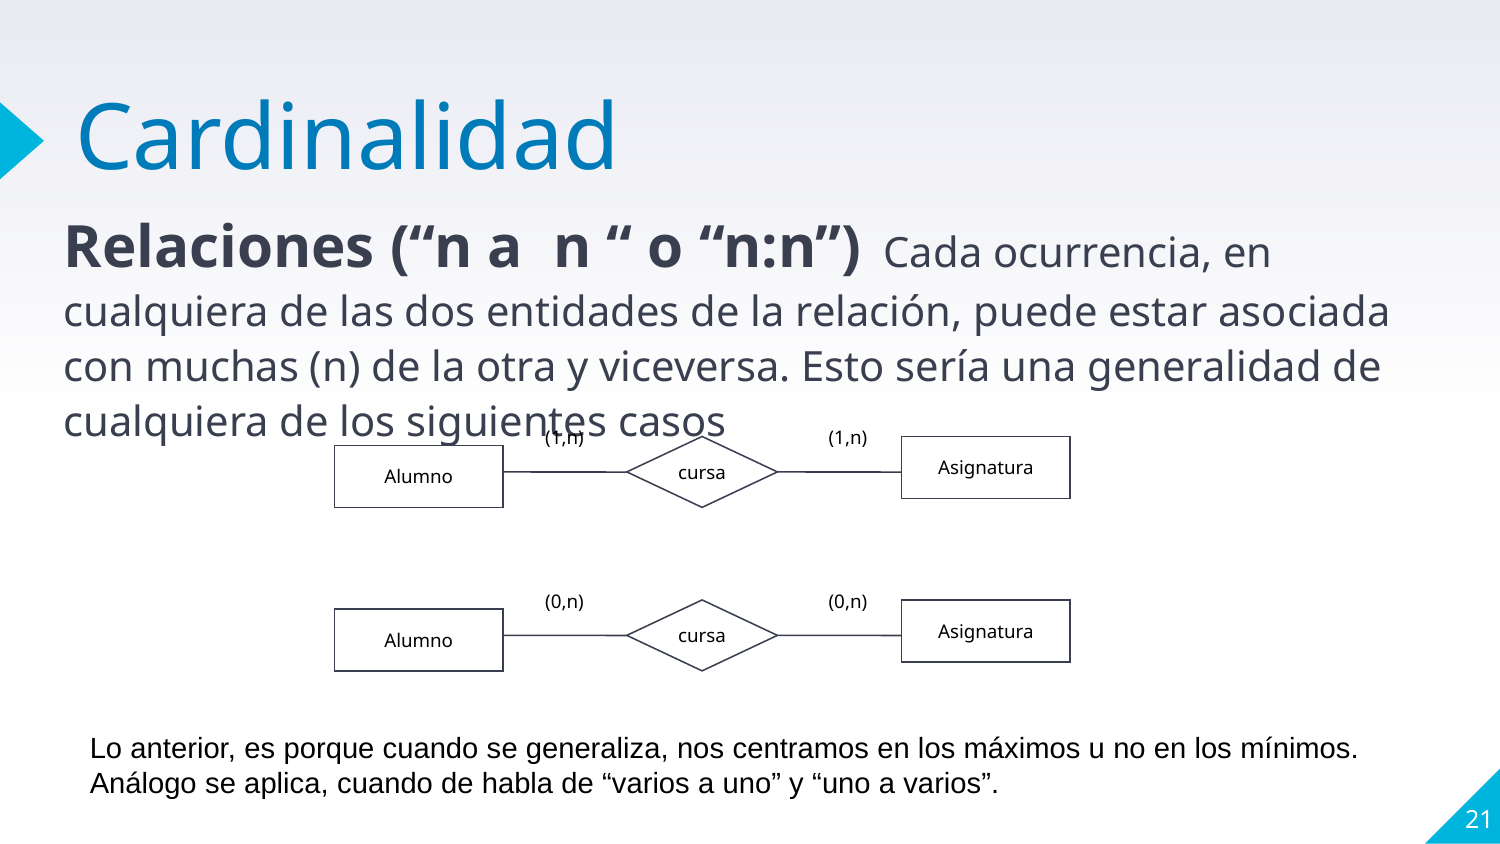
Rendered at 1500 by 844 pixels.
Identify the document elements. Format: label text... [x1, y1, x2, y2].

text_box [334, 418, 1070, 508]
text_box Relaciones (“n a n “ o “n:n”) Cada ocurrencia, en cualquiera de las dos entidades de la relación, puede estar asociada con muchas (n) de la otra y viceversa. Esto sería una generalidad de cualquiera de los siguientes casos [63, 202, 1434, 567]
title Cardinalidad [75, 99, 1362, 202]
slide_number 21 [1418, 760, 1494, 838]
text_box Lo anterior, es porque cuando se generaliza, nos centramos en los máximos u no en los mínimos. Análogo se aplica, cuando de habla de “varios a uno” y “uno a varios”. [75, 721, 1434, 807]
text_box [334, 582, 1070, 672]
